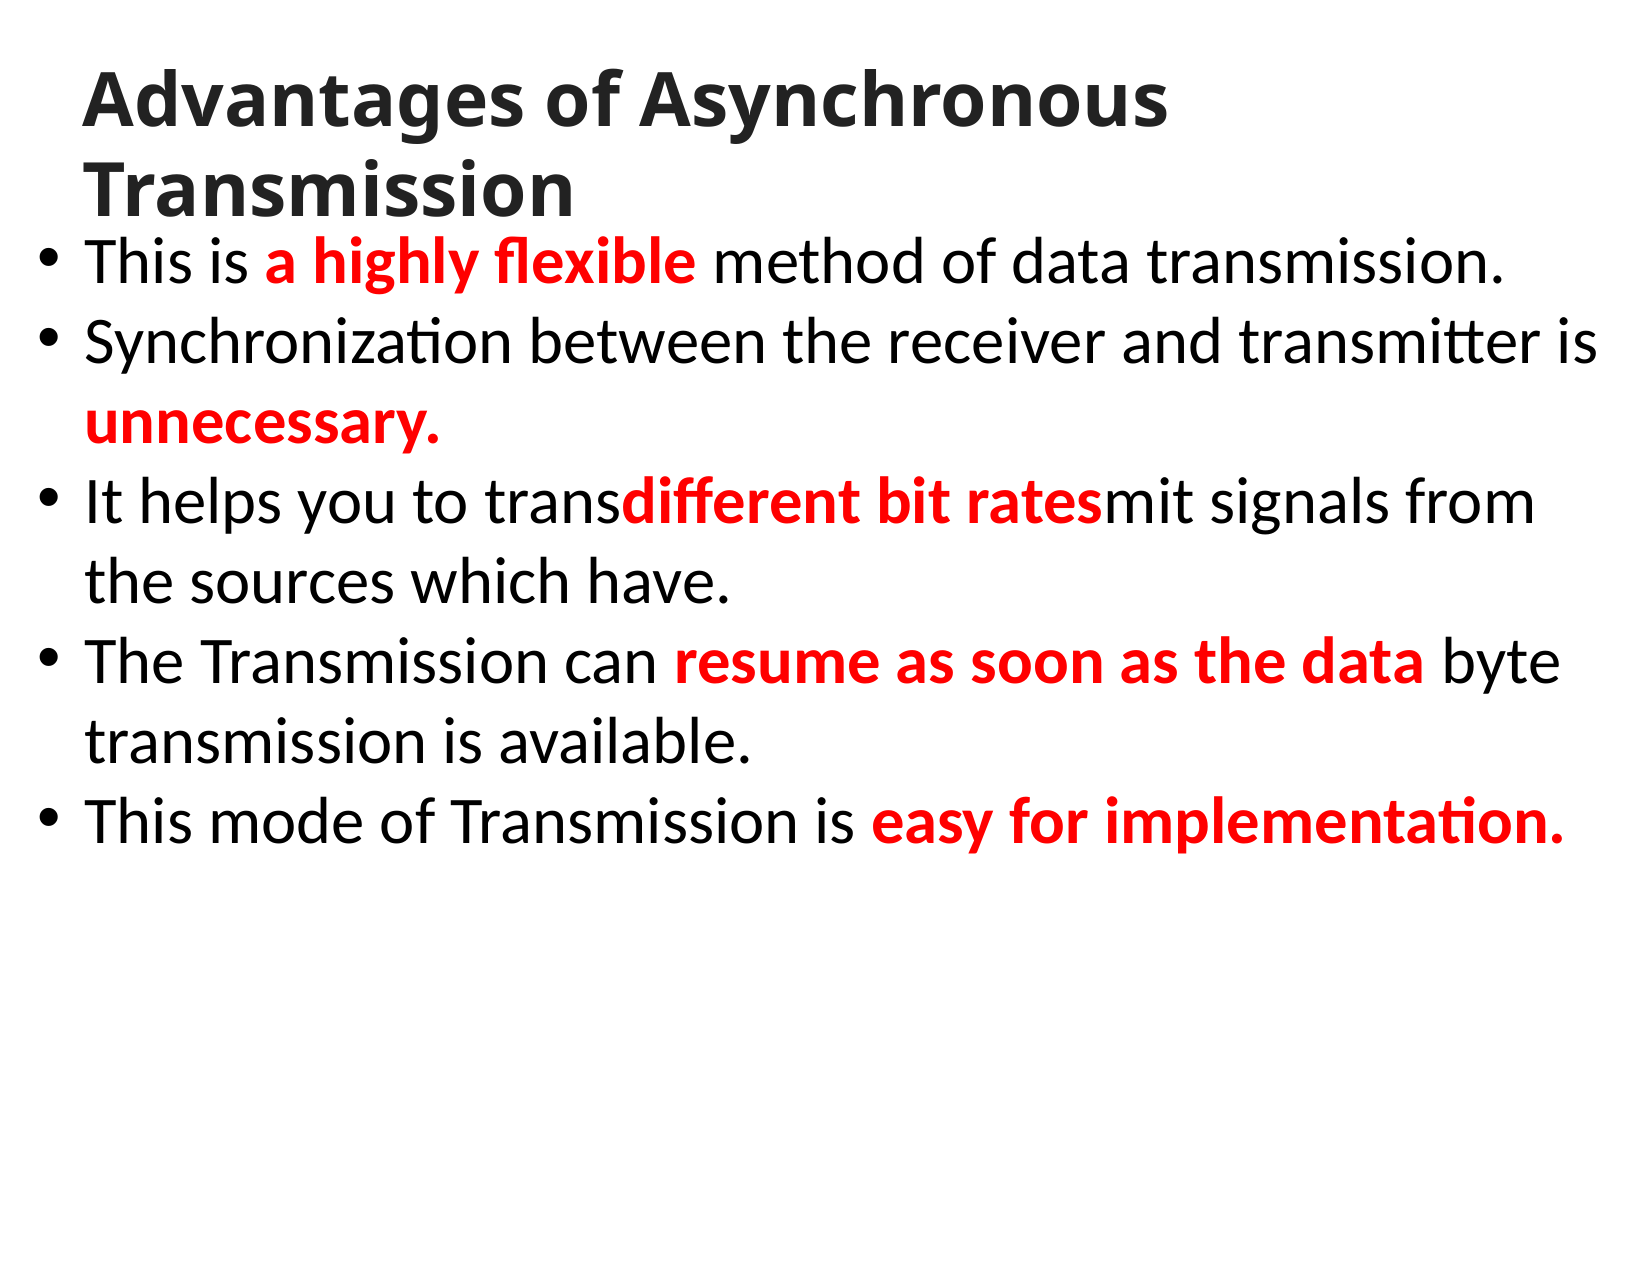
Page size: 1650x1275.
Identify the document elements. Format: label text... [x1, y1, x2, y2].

title Advantages of Asynchronous Transmission [82, 51, 1568, 216]
list This is a highly flexible method of data transmission. Synchronization between the receiver and transmitter is unnecessary. It helps you to transdifferent bit ratesmit signals from the sources which have. The Transmission can resume as soon as the data byte transmission is available. This mode of Transmission is easy for implementation. [37, 216, 1613, 1059]
